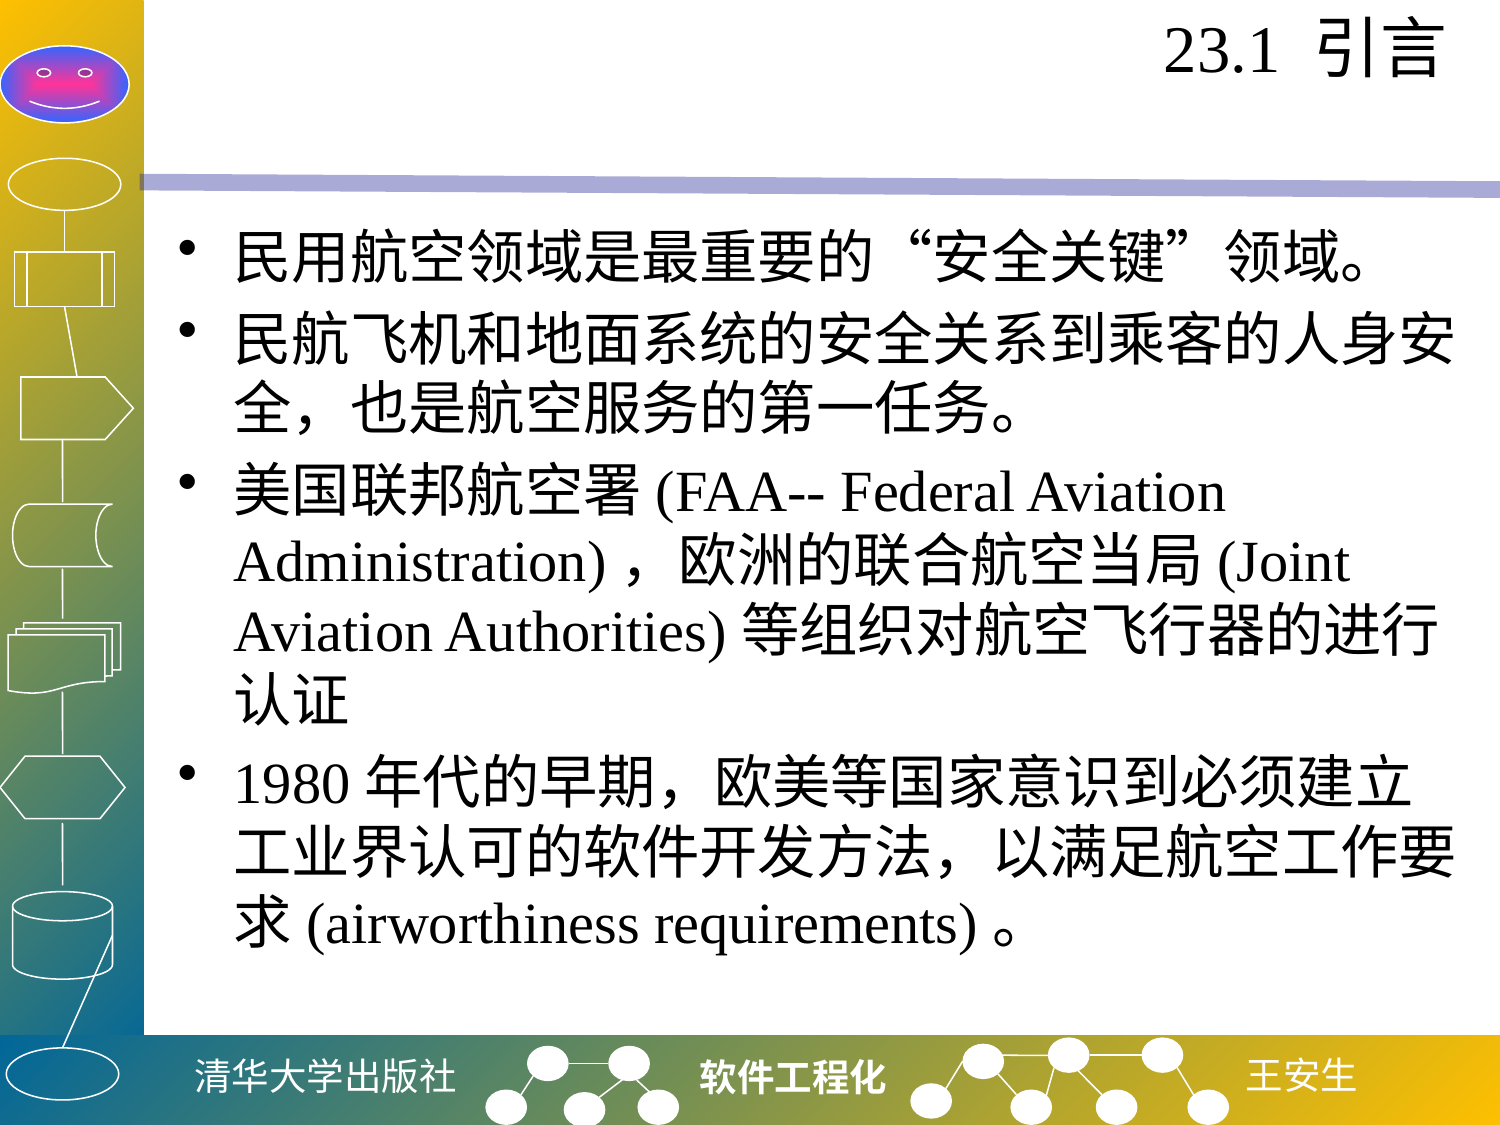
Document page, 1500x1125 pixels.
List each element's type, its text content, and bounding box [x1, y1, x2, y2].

list 民用航空领域是最重要的“安全关键”领域。 民航飞机和地面系统的安全关系到乘客的人身安全，也是航空服务的第一任务。 美国联邦航空署(FAA-- Federal Aviation Administration)，欧洲的联合航空当局(Joint Aviation Authorities)等组织对航空飞行器的进行认证 1980年代的早期，欧美等国家意识到必须建立工业界认可的软件开发方法，以满足航空工作要求(airworthiness requirements)。 [162, 212, 1476, 1017]
title 23.1 引言 [187, 24, 1463, 147]
